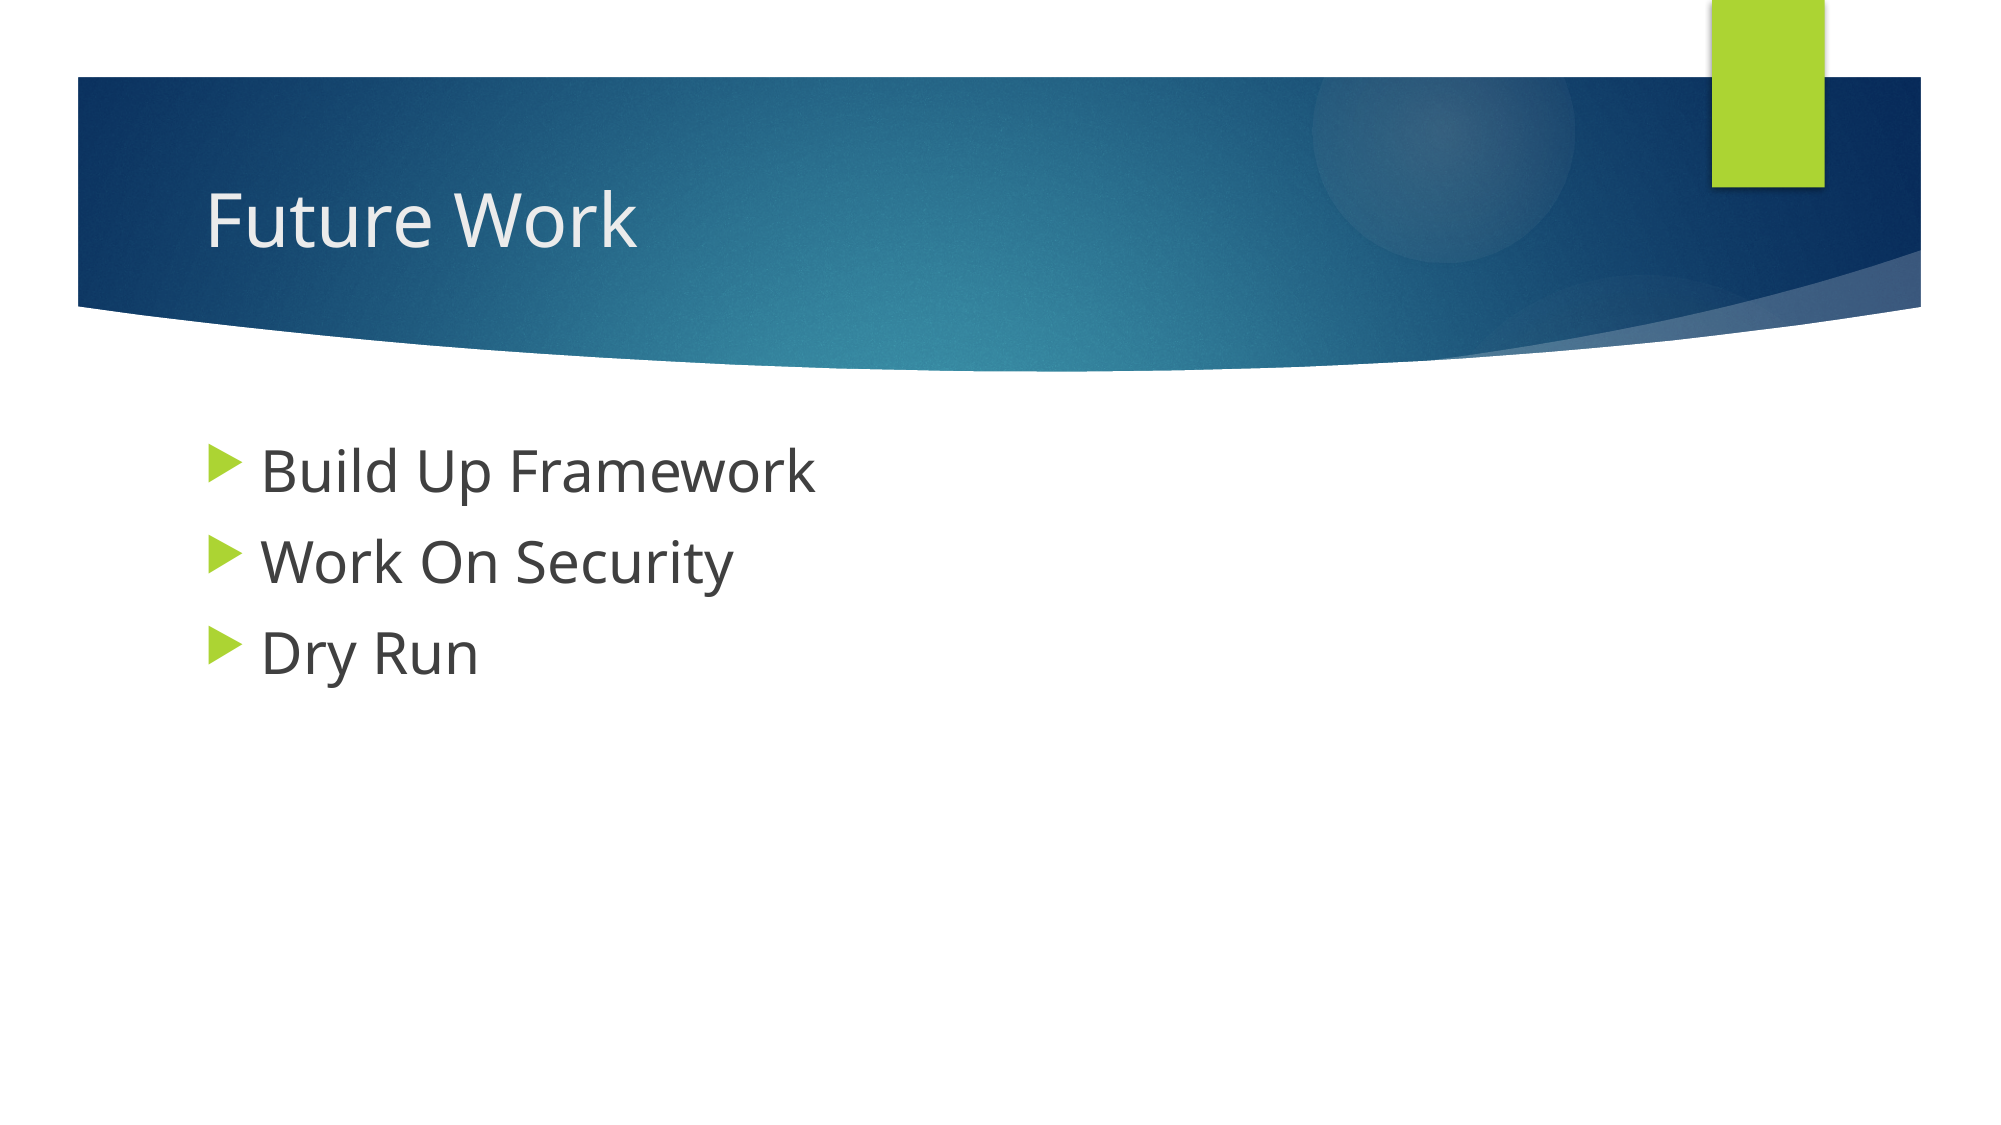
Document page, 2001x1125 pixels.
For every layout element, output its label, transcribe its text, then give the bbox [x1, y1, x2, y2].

title Future Work [189, 159, 1627, 276]
list Build Up Framework Work On Security Dry Run [189, 427, 1627, 988]
